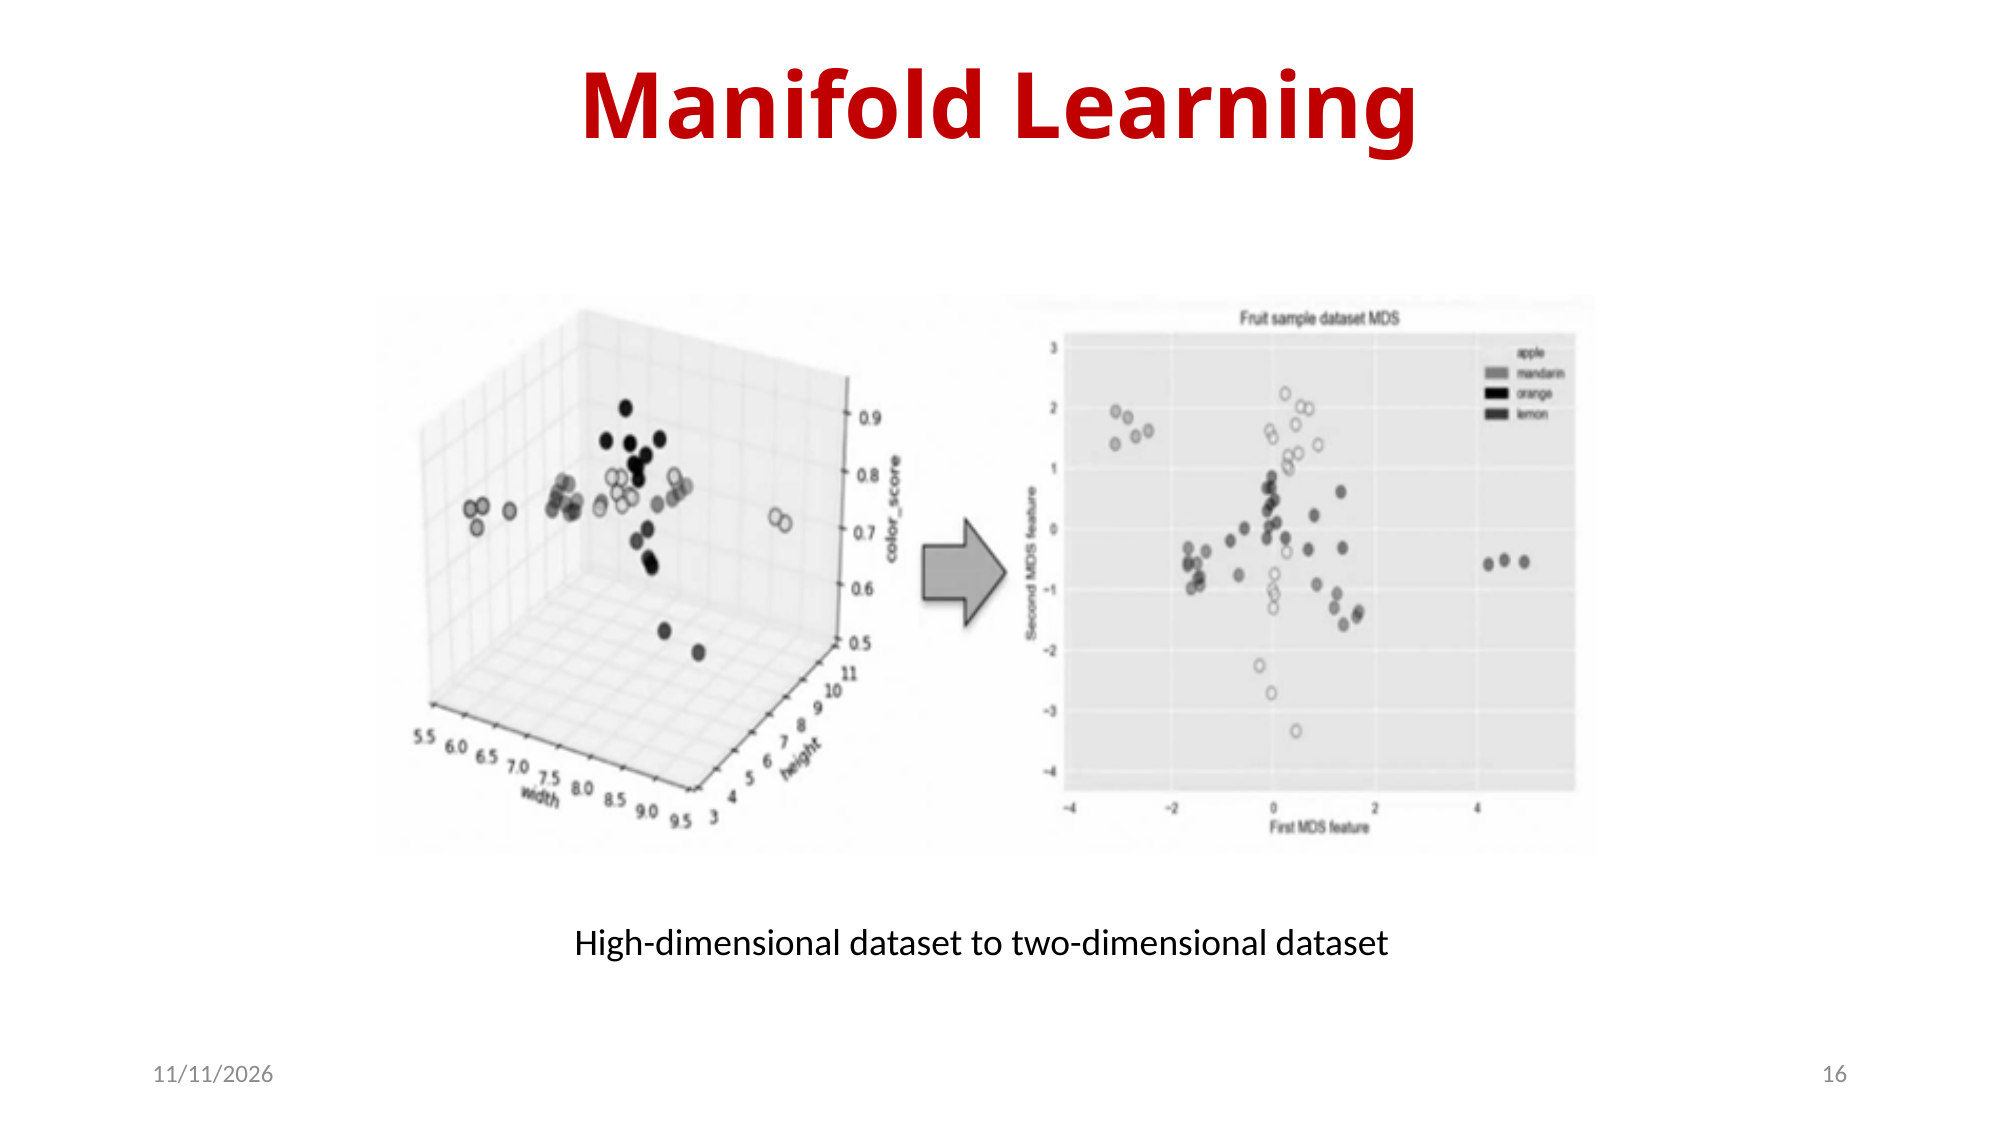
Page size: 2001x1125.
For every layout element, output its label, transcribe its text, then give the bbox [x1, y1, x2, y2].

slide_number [137, 1042, 588, 1103]
picture [294, 256, 1671, 869]
slide_number 16 [1412, 1042, 1863, 1103]
title Manifold Learning [137, 0, 1863, 218]
text_box High-dimensional dataset to two-dimensional dataset [482, 910, 1483, 971]
